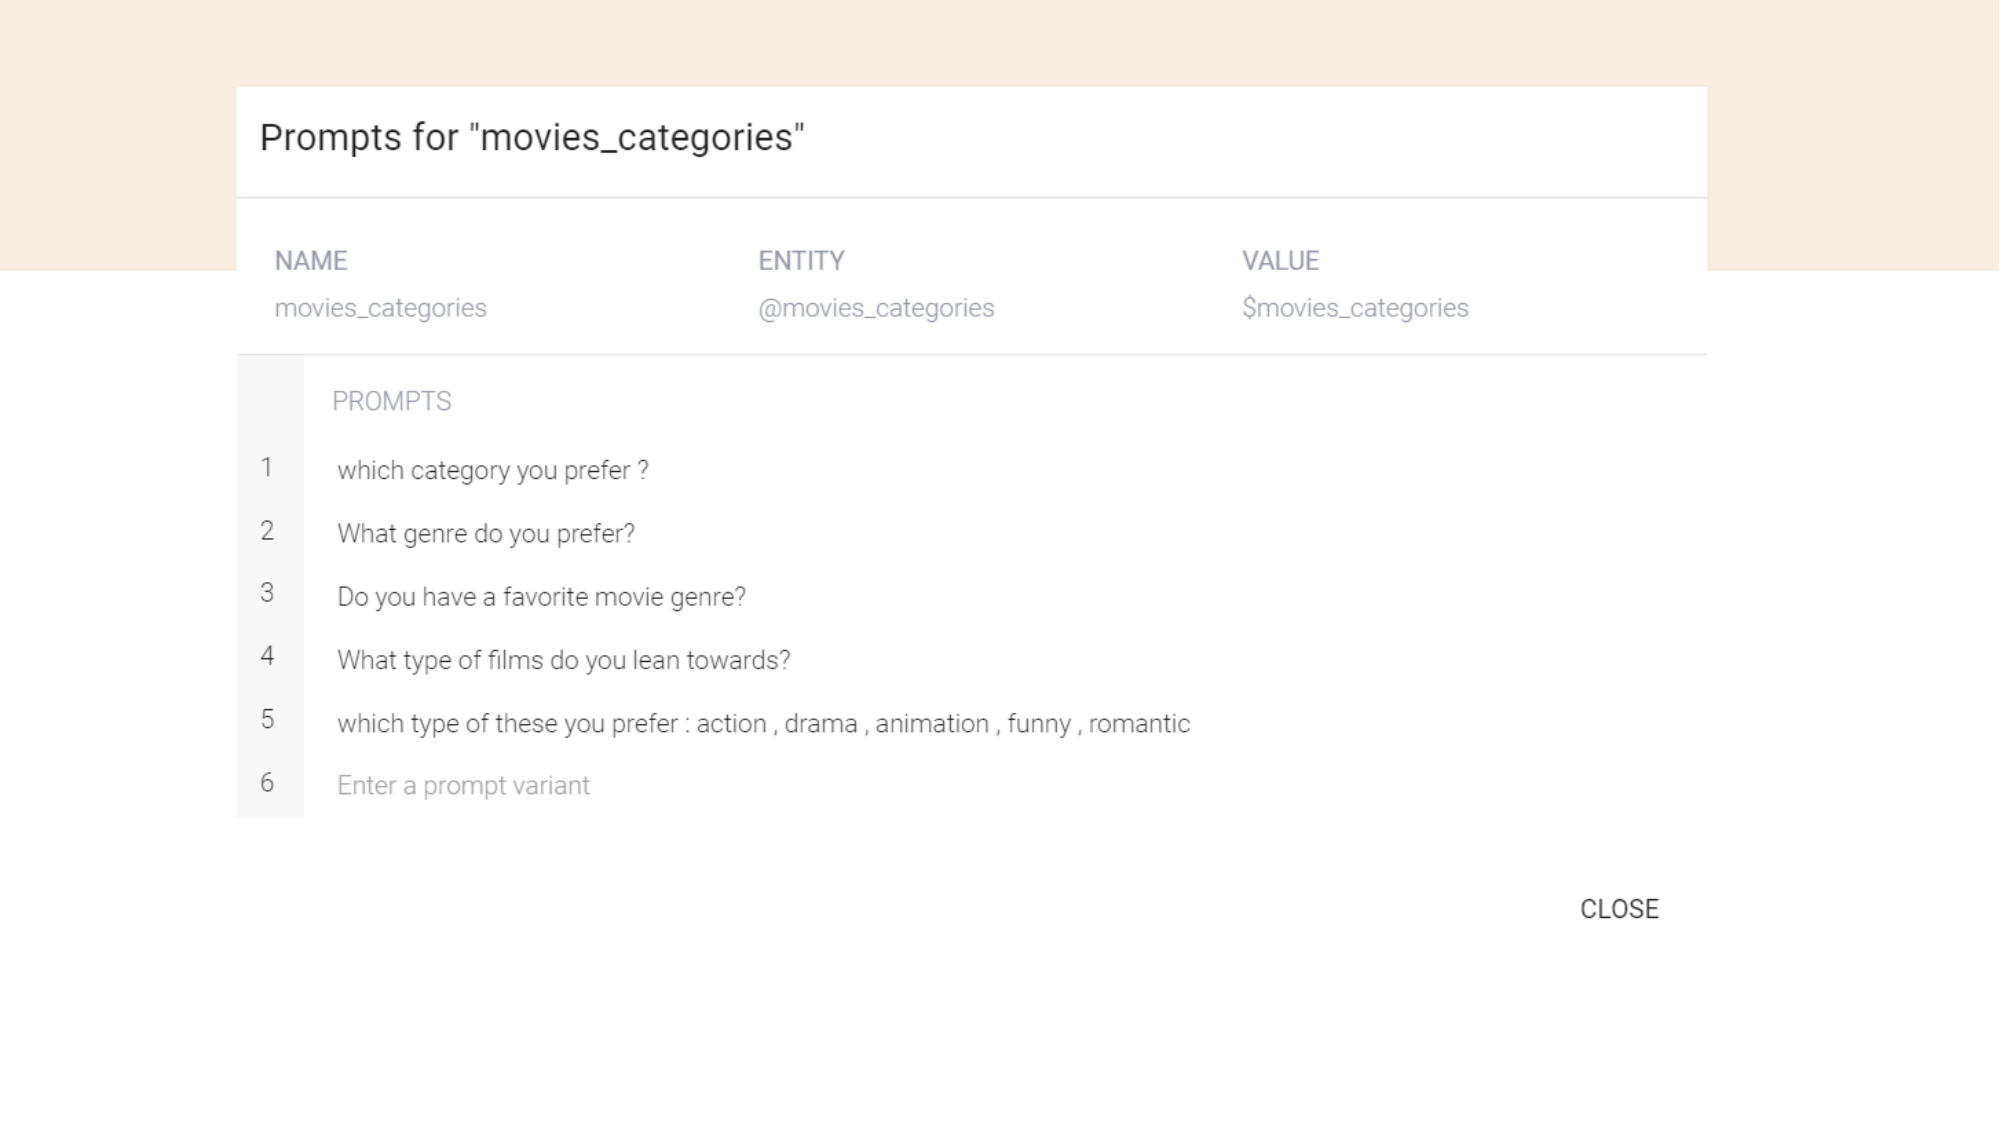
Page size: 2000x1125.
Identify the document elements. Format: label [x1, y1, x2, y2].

picture [236, 87, 1707, 951]
